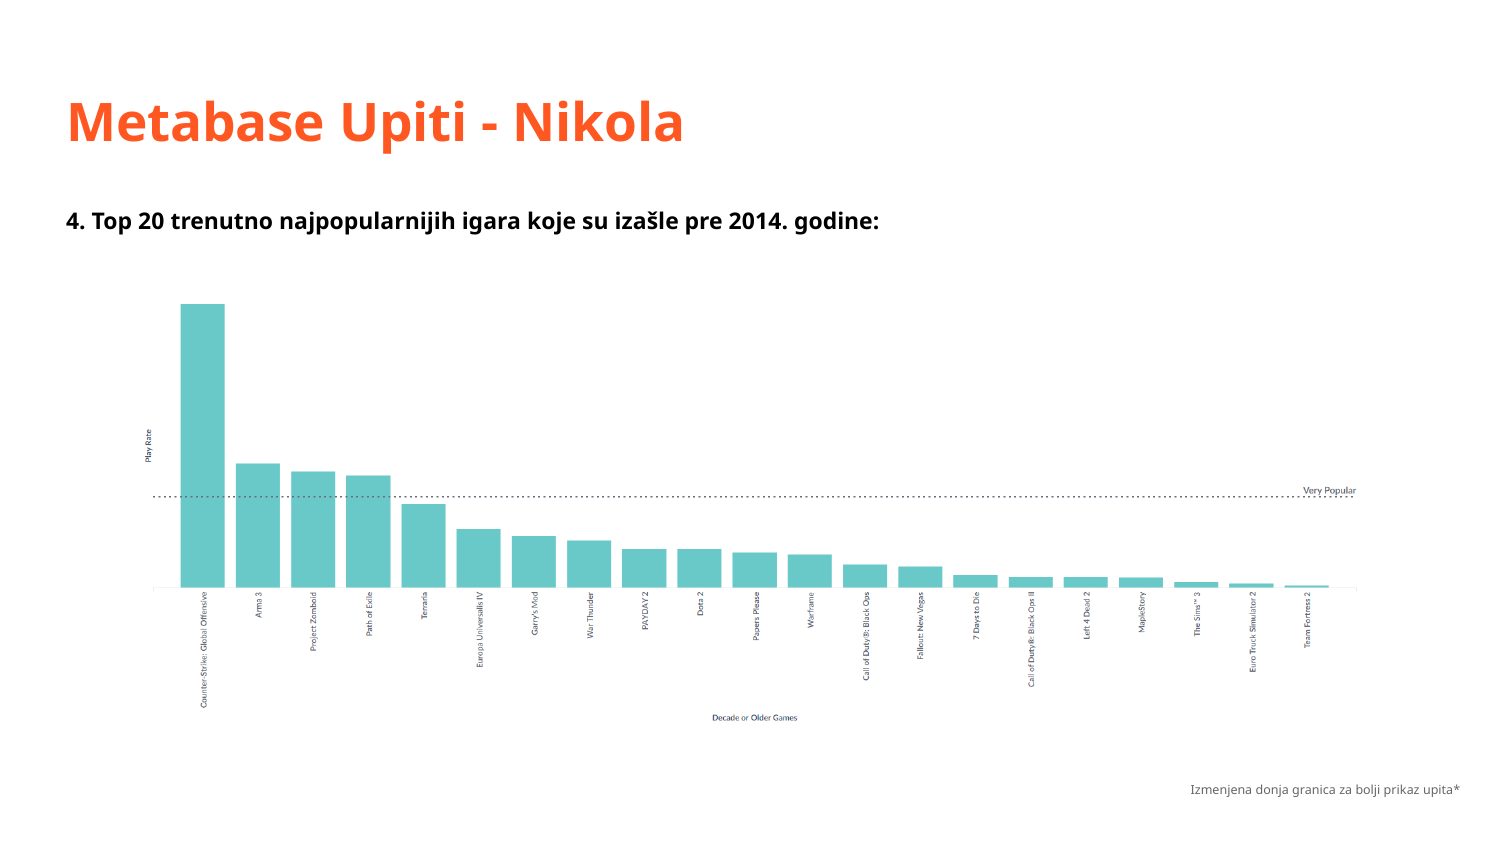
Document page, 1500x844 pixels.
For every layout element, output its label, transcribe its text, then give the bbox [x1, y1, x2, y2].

text_box Izmenjena donja granica za bolji prikaz upita* [1175, 767, 1500, 824]
list 4. Top 20 trenutno najpopularnijih igara koje su izašle pre 2014. godine: [50, 190, 1450, 360]
picture [136, 275, 1364, 727]
title Metabase Upiti - Nikola [51, 72, 1449, 167]
